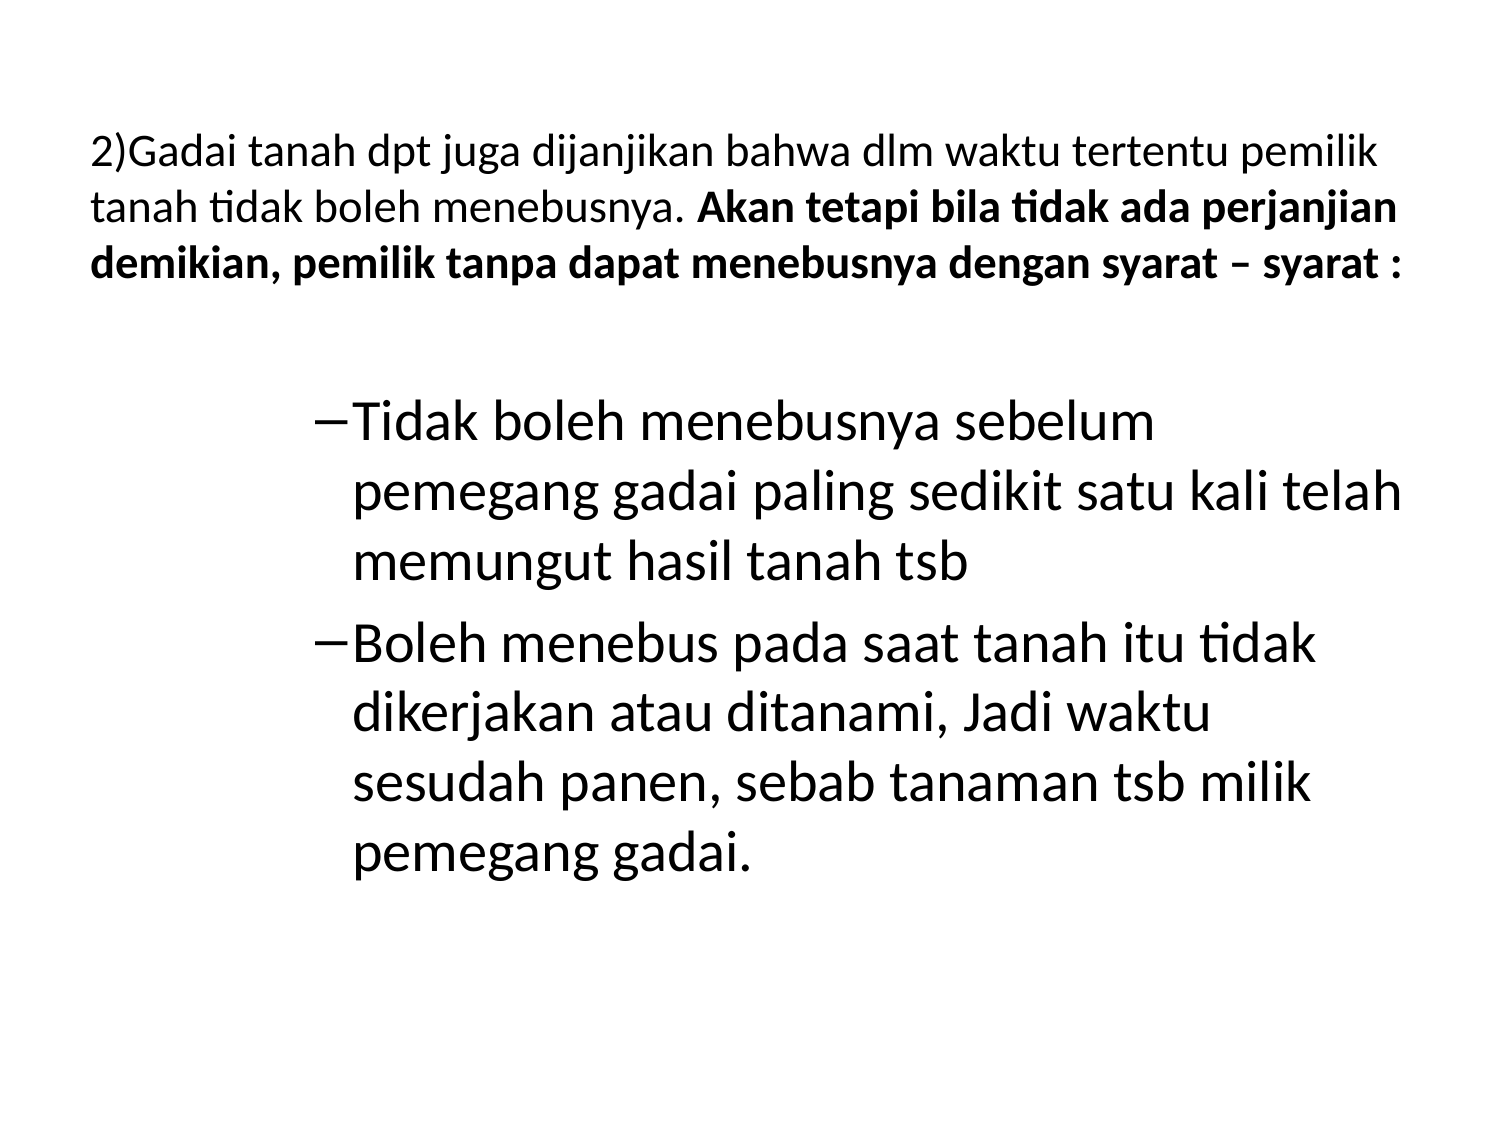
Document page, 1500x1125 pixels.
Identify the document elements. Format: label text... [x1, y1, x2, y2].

title 2)Gadai tanah dpt juga dijanjikan bahwa dlm waktu tertentu pemilik tanah tidak boleh menebusnya. Akan tetapi bila tidak ada perjanjian demikian, pemilik tanpa dapat menebusnya dengan syarat – syarat : [75, 45, 1425, 363]
list Tidak boleh menebusnya sebelum pemegang gadai paling sedikit satu kali telah memungut hasil tanah tsb Boleh menebus pada saat tanah itu tidak dikerjakan atau ditanami, Jadi waktu sesudah panen, sebab tanaman tsb milik pemegang gadai. [75, 375, 1425, 1088]
